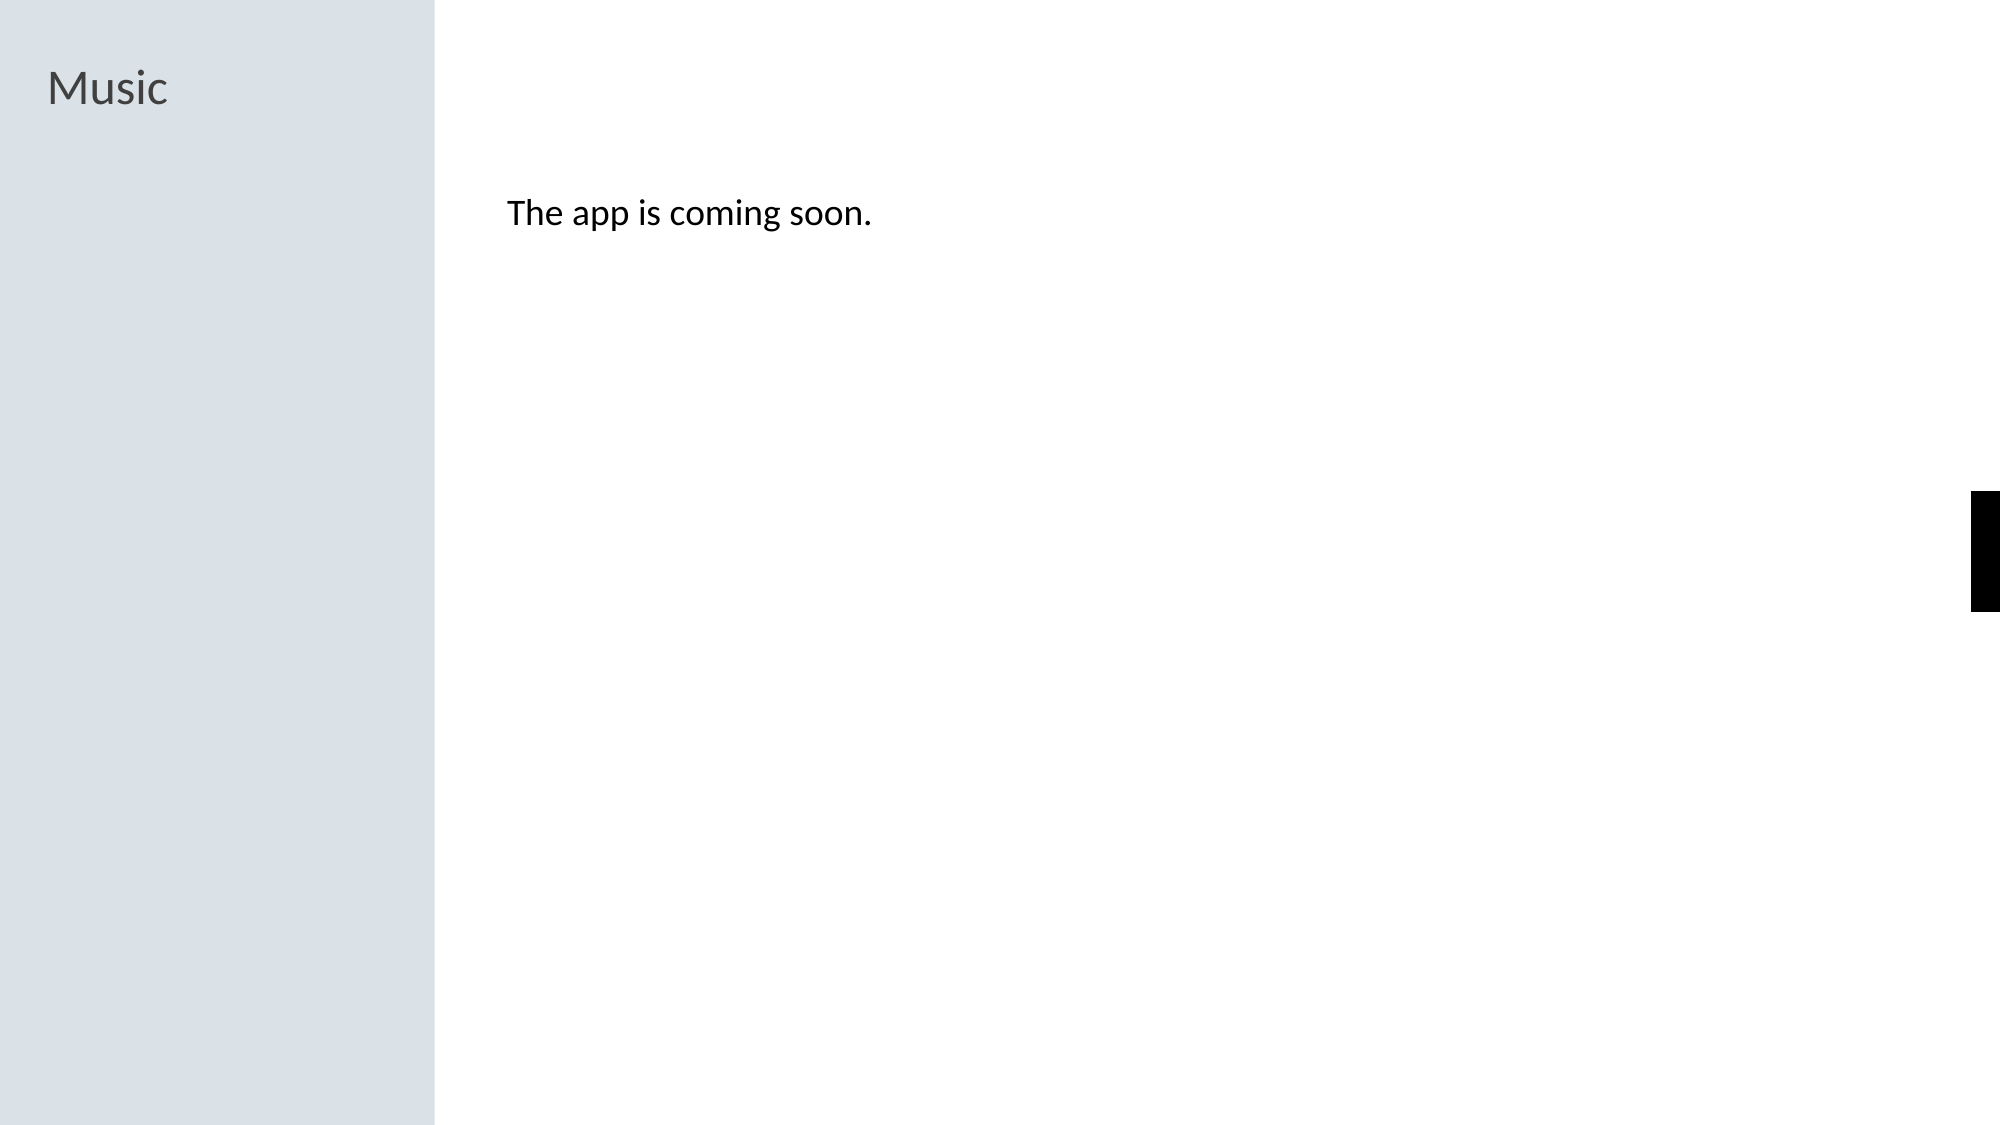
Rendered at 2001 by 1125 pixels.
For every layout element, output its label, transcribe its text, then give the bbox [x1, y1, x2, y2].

text_box [0, 0, 436, 1125]
text_box [1971, 491, 2000, 612]
text_box Music [32, 47, 233, 122]
text_box The app is coming soon. [492, 180, 1405, 241]
